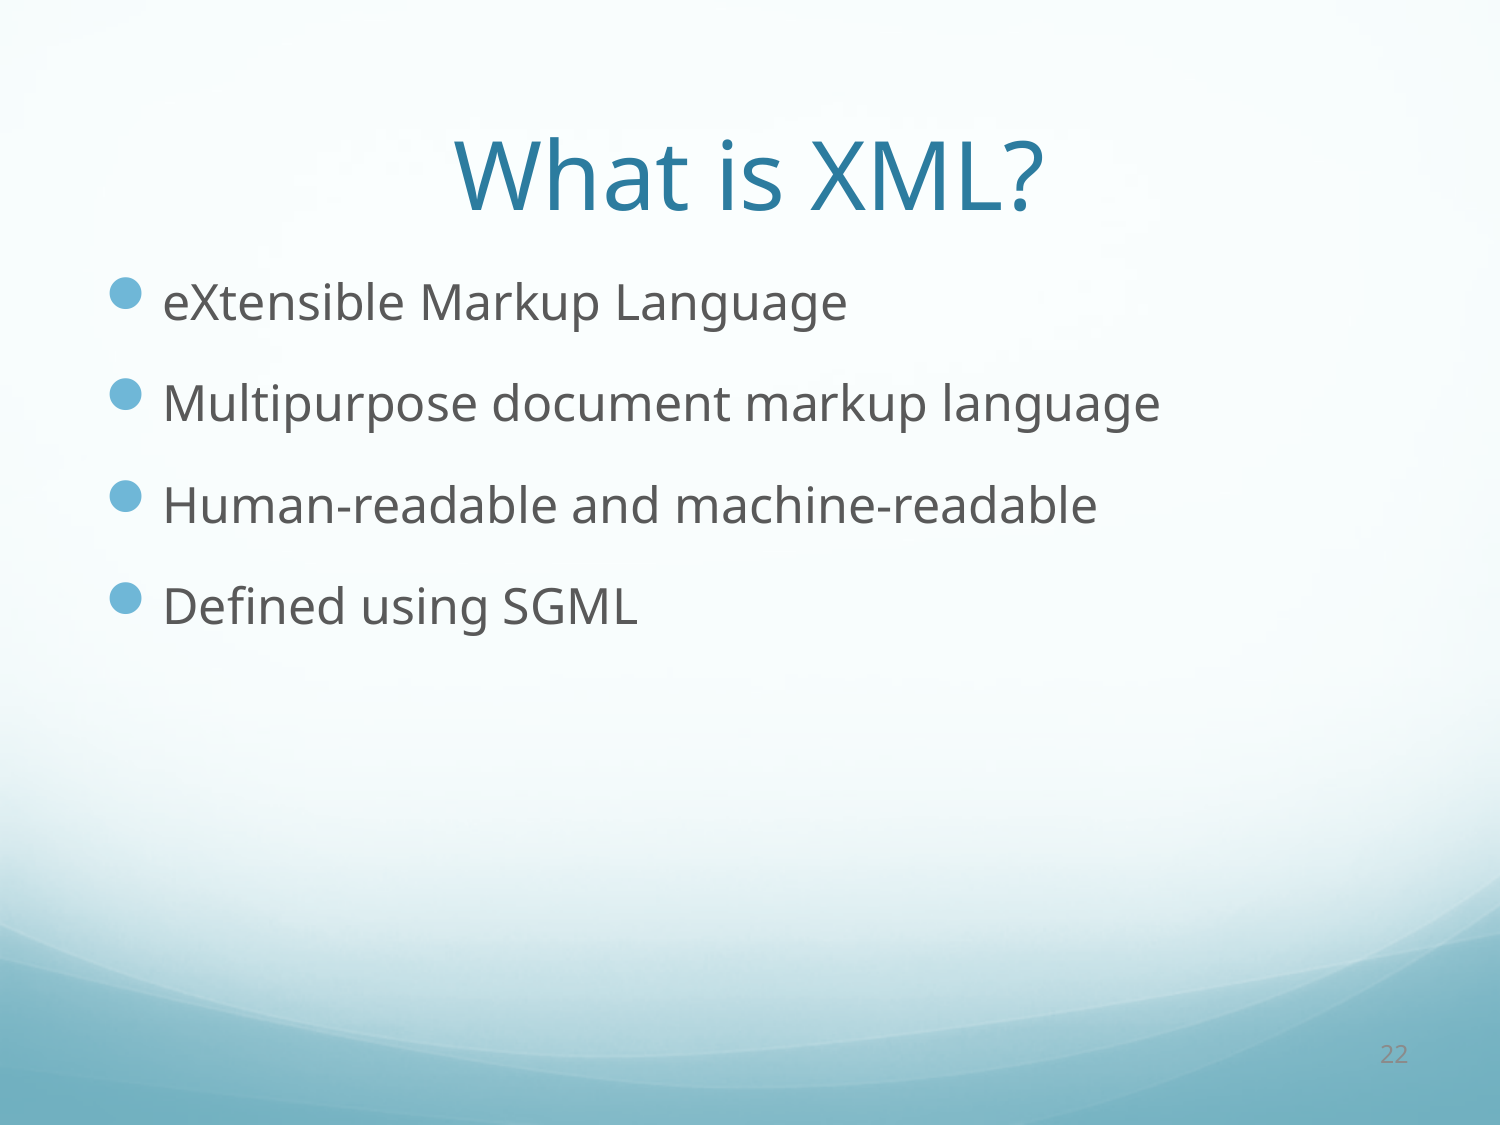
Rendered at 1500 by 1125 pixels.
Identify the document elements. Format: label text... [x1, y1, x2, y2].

slide_number 22 [1300, 1026, 1424, 1086]
list eXtensible Markup Language Multipurpose document markup language Human-readable and machine-readable Defined using SGML [90, 262, 1410, 975]
title What is XML? [90, 17, 1410, 237]
